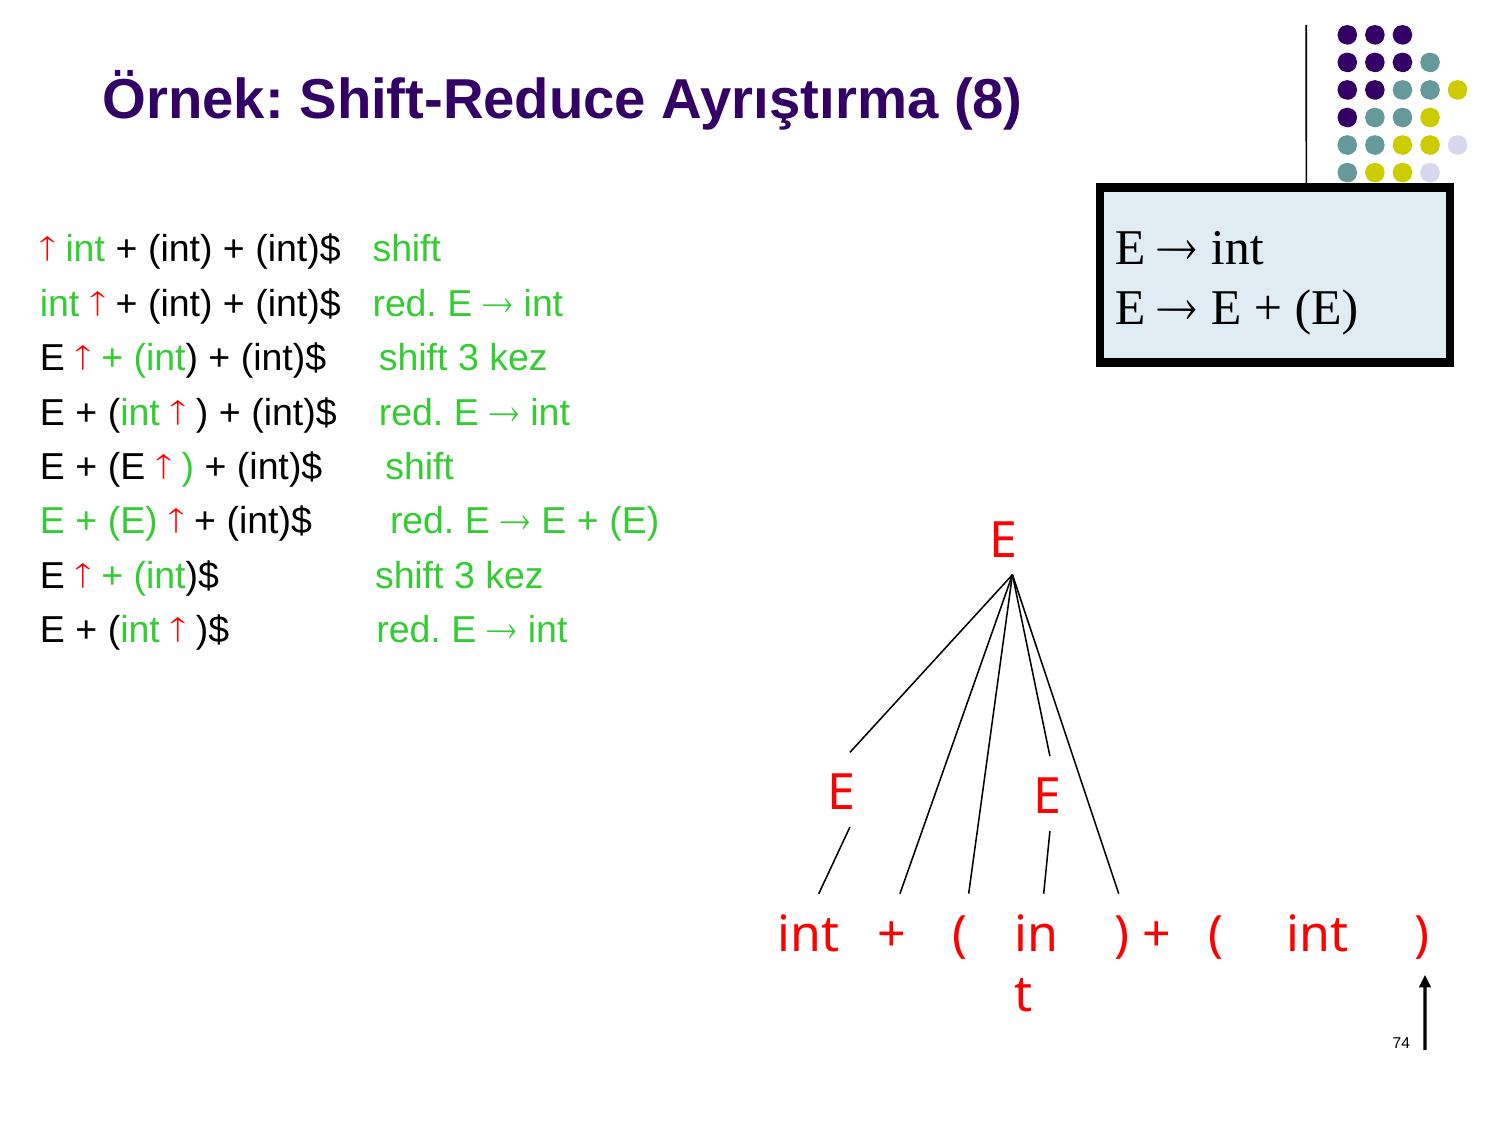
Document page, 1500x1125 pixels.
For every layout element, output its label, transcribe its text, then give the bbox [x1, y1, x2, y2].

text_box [849, 574, 899, 753]
text_box ( [1193, 893, 1257, 969]
list  int + (int) + (int)$ shift int  + (int) + (int)$ red. E  int E  + (int) + (int)$ shift 3 kez E + (int  ) + (int)$ red. E  int E + (E  ) + (int)$ shift E + (E)  + (int)$ red. E  E + (E) E  + (int)$ shift 3 kez E + (int  )$ red. E  int [24, 162, 888, 1075]
text_box E [812, 752, 888, 828]
title Örnek: Shift-Reduce Ayrıştırma (8) [87, 50, 1413, 138]
text_box E [974, 499, 1050, 572]
text_box [1418, 975, 1432, 1051]
text_box + [1138, 893, 1188, 969]
text_box ( [937, 902, 1000, 969]
text_box int [1271, 893, 1385, 969]
text_box ) [1100, 893, 1138, 969]
text_box + [875, 893, 937, 969]
text_box int [762, 893, 875, 969]
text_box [1043, 830, 1051, 894]
text_box int [999, 902, 1088, 1029]
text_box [818, 827, 851, 894]
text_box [1012, 574, 1119, 894]
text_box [968, 574, 1012, 894]
text_box ) [1400, 893, 1450, 969]
slide_number 74 [1074, 1025, 1425, 1100]
text_box E  int E  E + (E) [1100, 187, 1450, 363]
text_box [899, 574, 968, 894]
